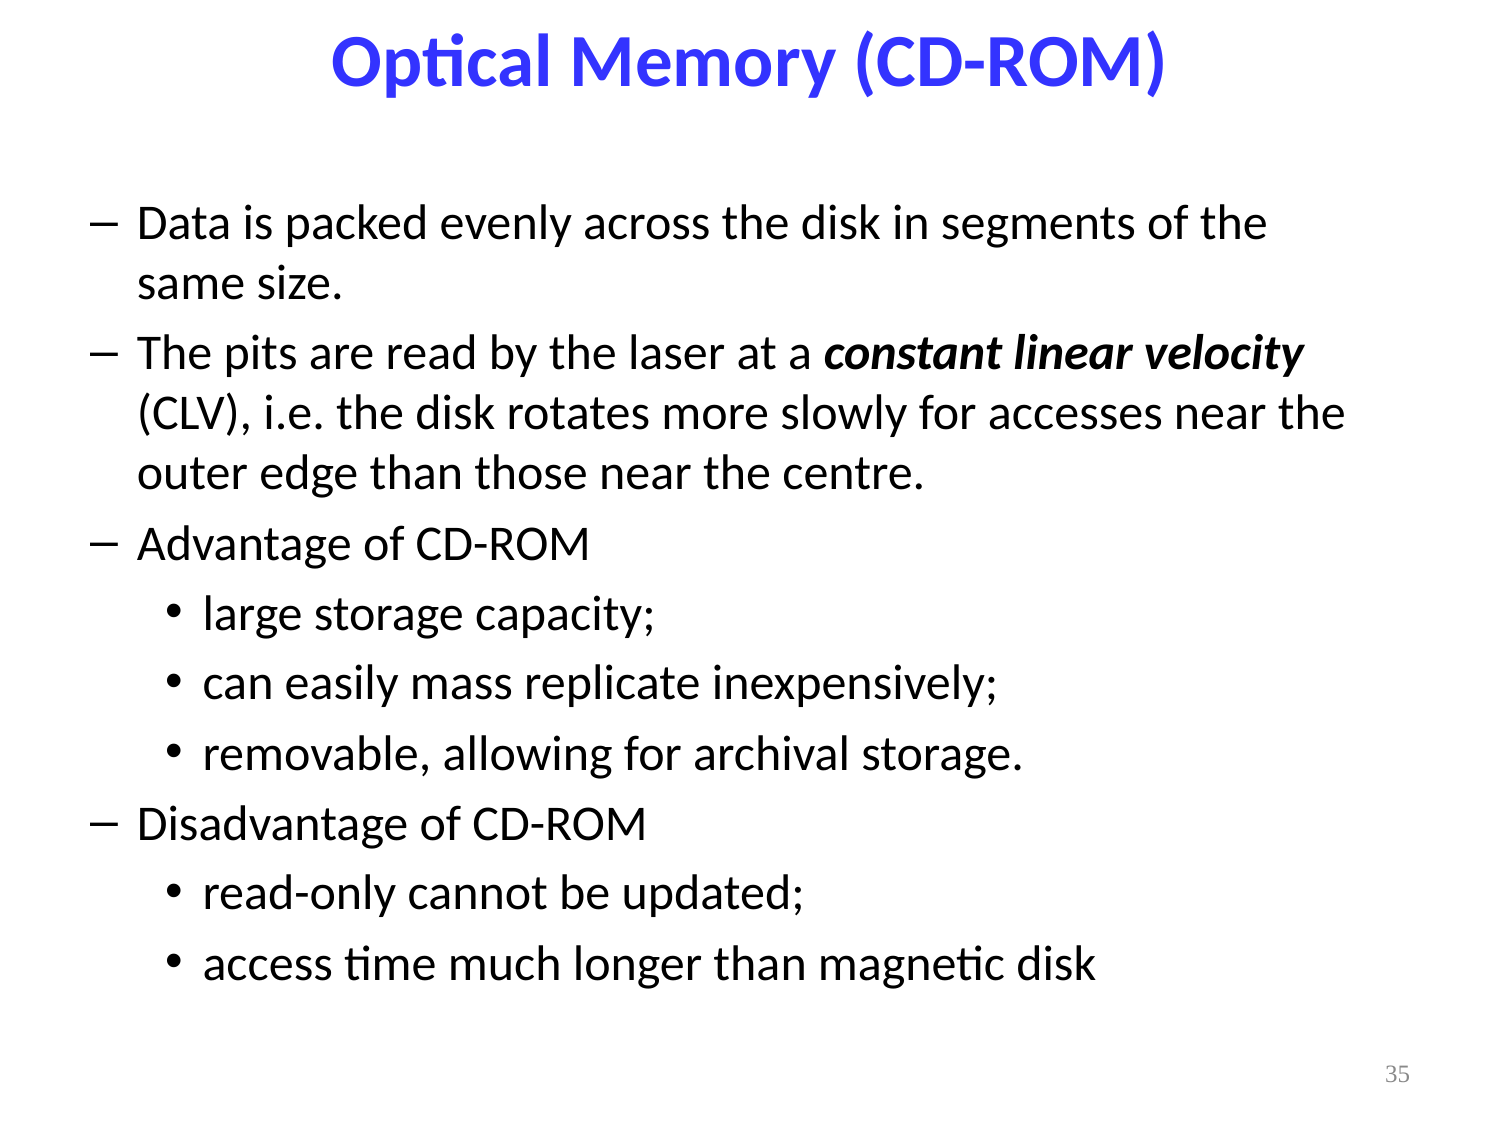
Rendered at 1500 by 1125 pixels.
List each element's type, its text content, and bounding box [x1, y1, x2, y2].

list Data is packed evenly across the disk in segments of the same size. The pits are read by the laser at a constant linear velocity (CLV), i.e. the disk rotates more slowly for accesses near the outer edge than those near the centre. Advantage of CD-ROM large storage capacity; can easily mass replicate inexpensively; removable, allowing for archival storage. Disadvantage of CD-ROM read-only cannot be updated; access time much longer than magnetic disk [0, 182, 1388, 925]
text_box Optical Memory (CD-ROM) [74, 0, 1425, 113]
slide_number 35 [1074, 1042, 1425, 1103]
